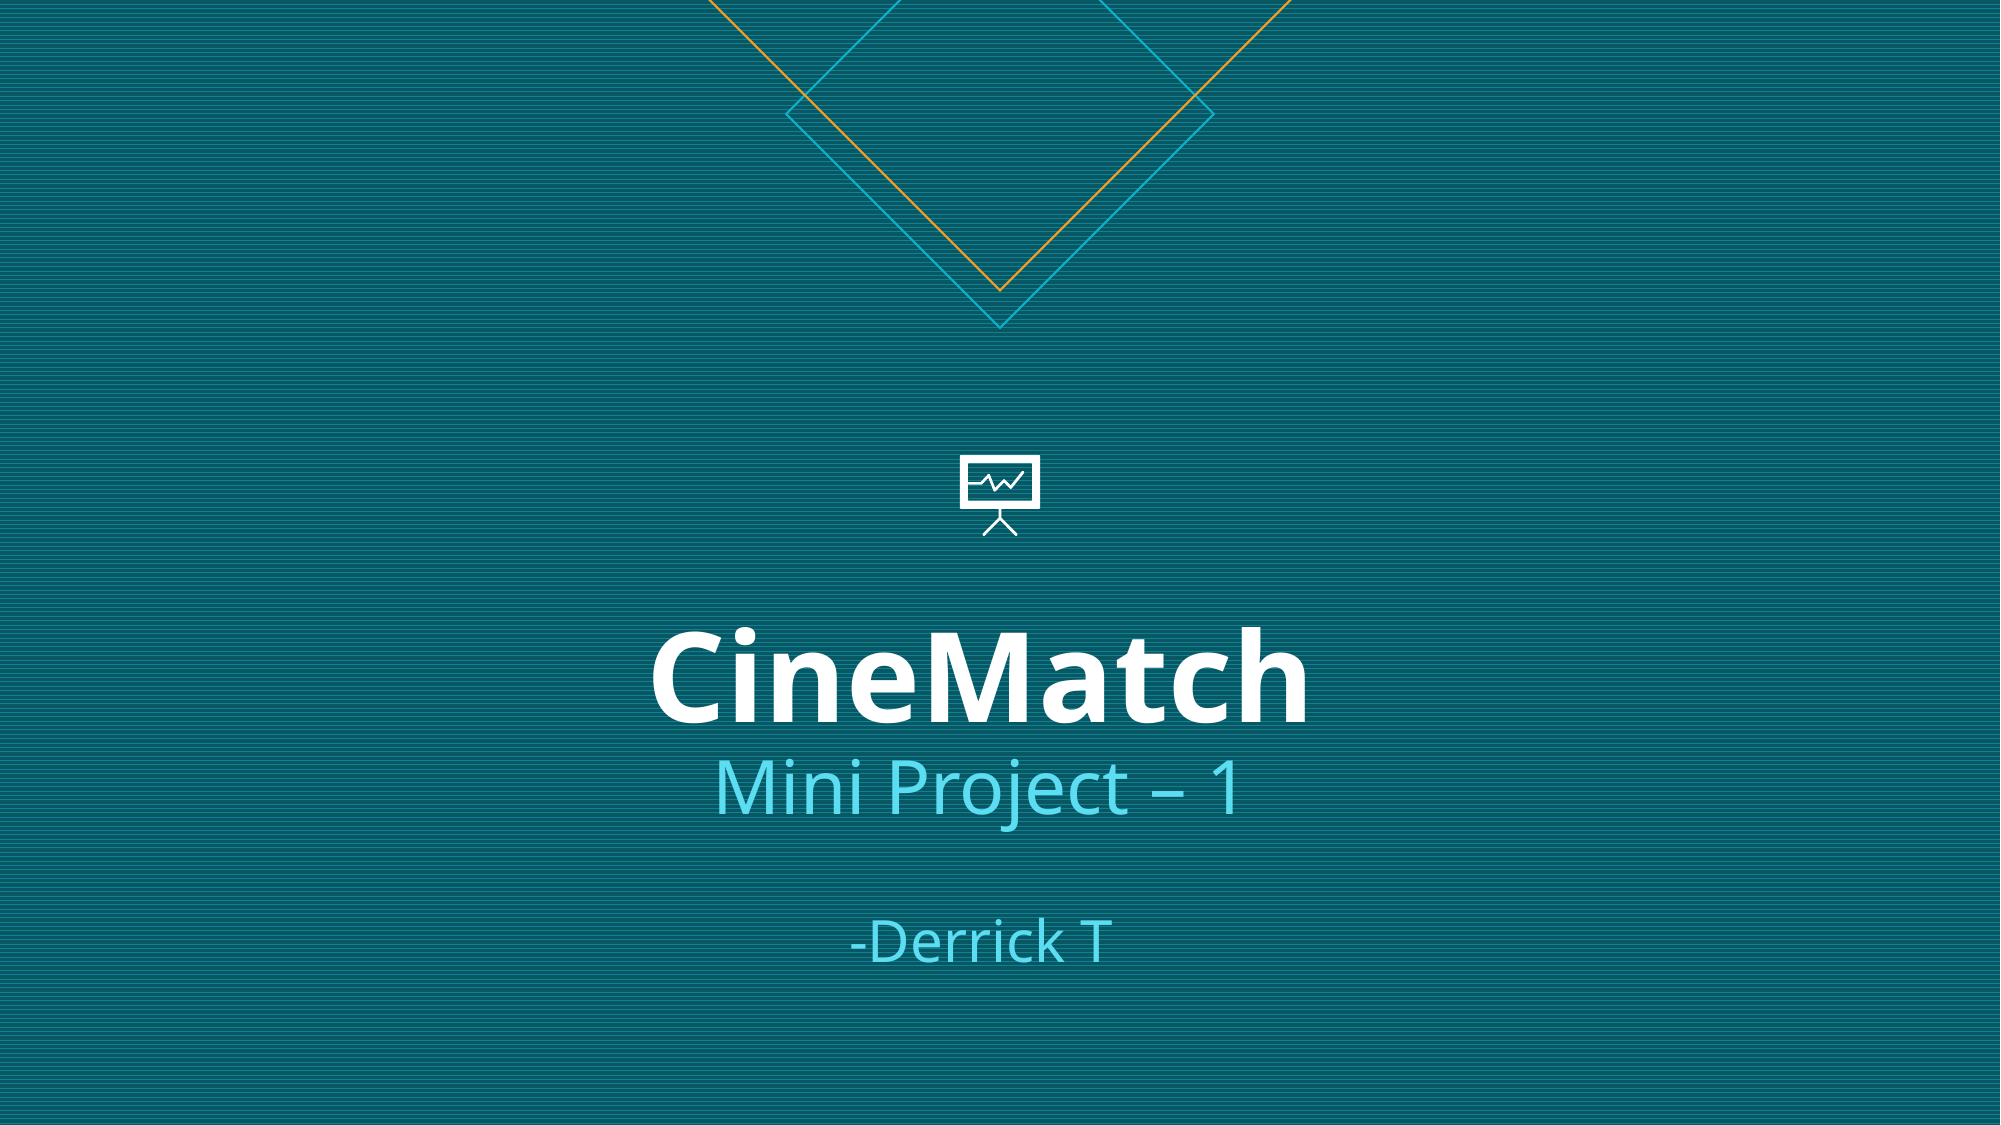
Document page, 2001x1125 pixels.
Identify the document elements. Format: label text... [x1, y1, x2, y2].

title CineMatch Mini Project – 1 -Derrick T [251, 614, 1712, 975]
text_box [708, 0, 1292, 292]
text_box [784, 95, 1216, 330]
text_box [959, 454, 1041, 536]
